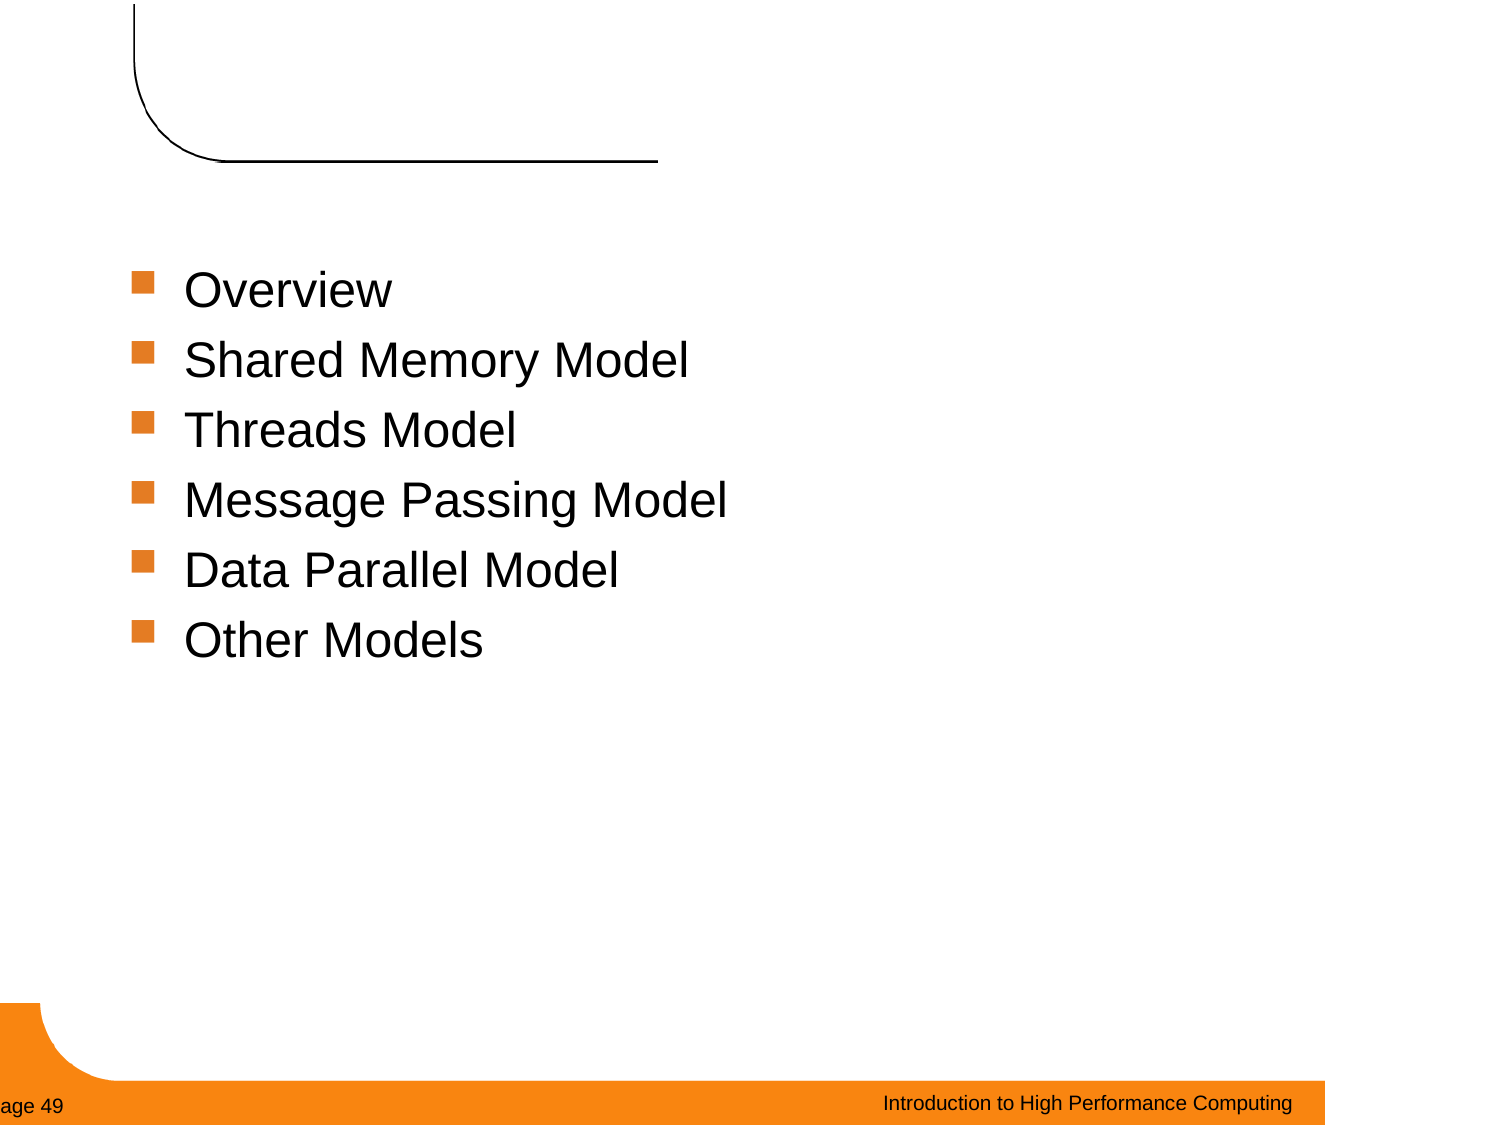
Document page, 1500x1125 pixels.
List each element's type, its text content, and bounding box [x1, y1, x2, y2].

picture [0, 1003, 1325, 1125]
list Overview Shared Memory Model Threads Model Message Passing Model Data Parallel Model Other Models [112, 249, 1388, 976]
picture [133, 4, 658, 163]
